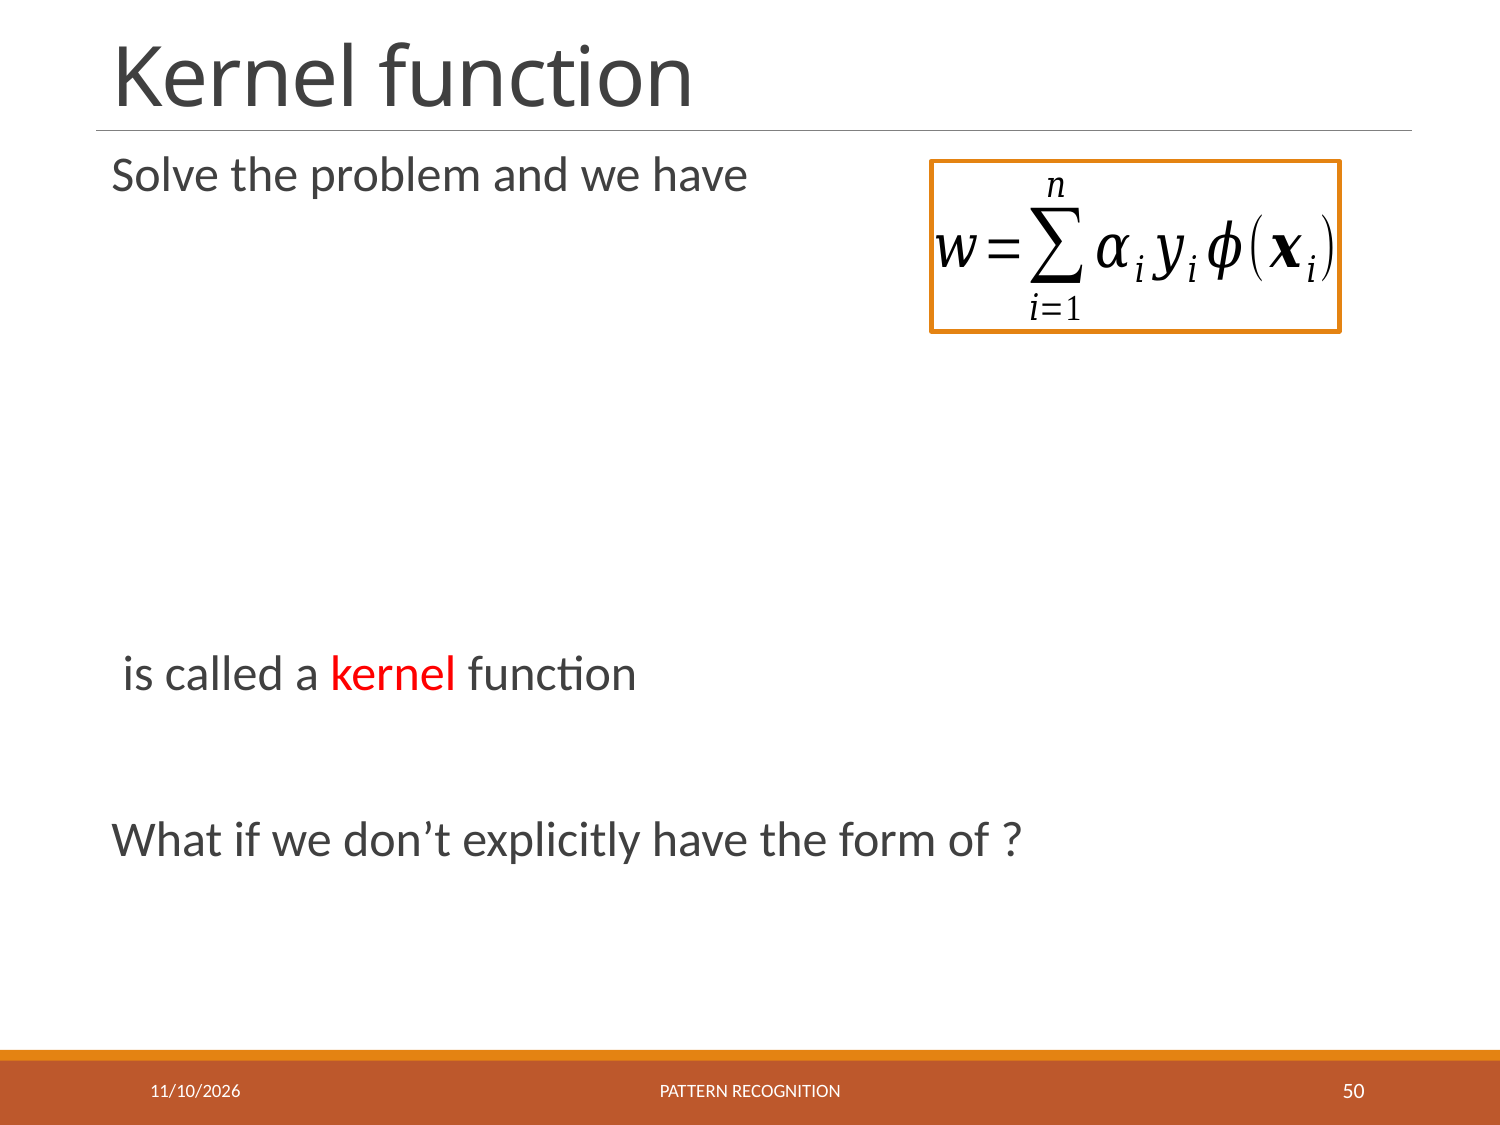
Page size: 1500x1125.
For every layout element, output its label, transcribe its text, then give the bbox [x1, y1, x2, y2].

slide_number 50 [1218, 1059, 1380, 1120]
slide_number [135, 1059, 440, 1120]
footer Pattern recognition [453, 1059, 1047, 1120]
title Kernel function [96, 19, 1413, 131]
